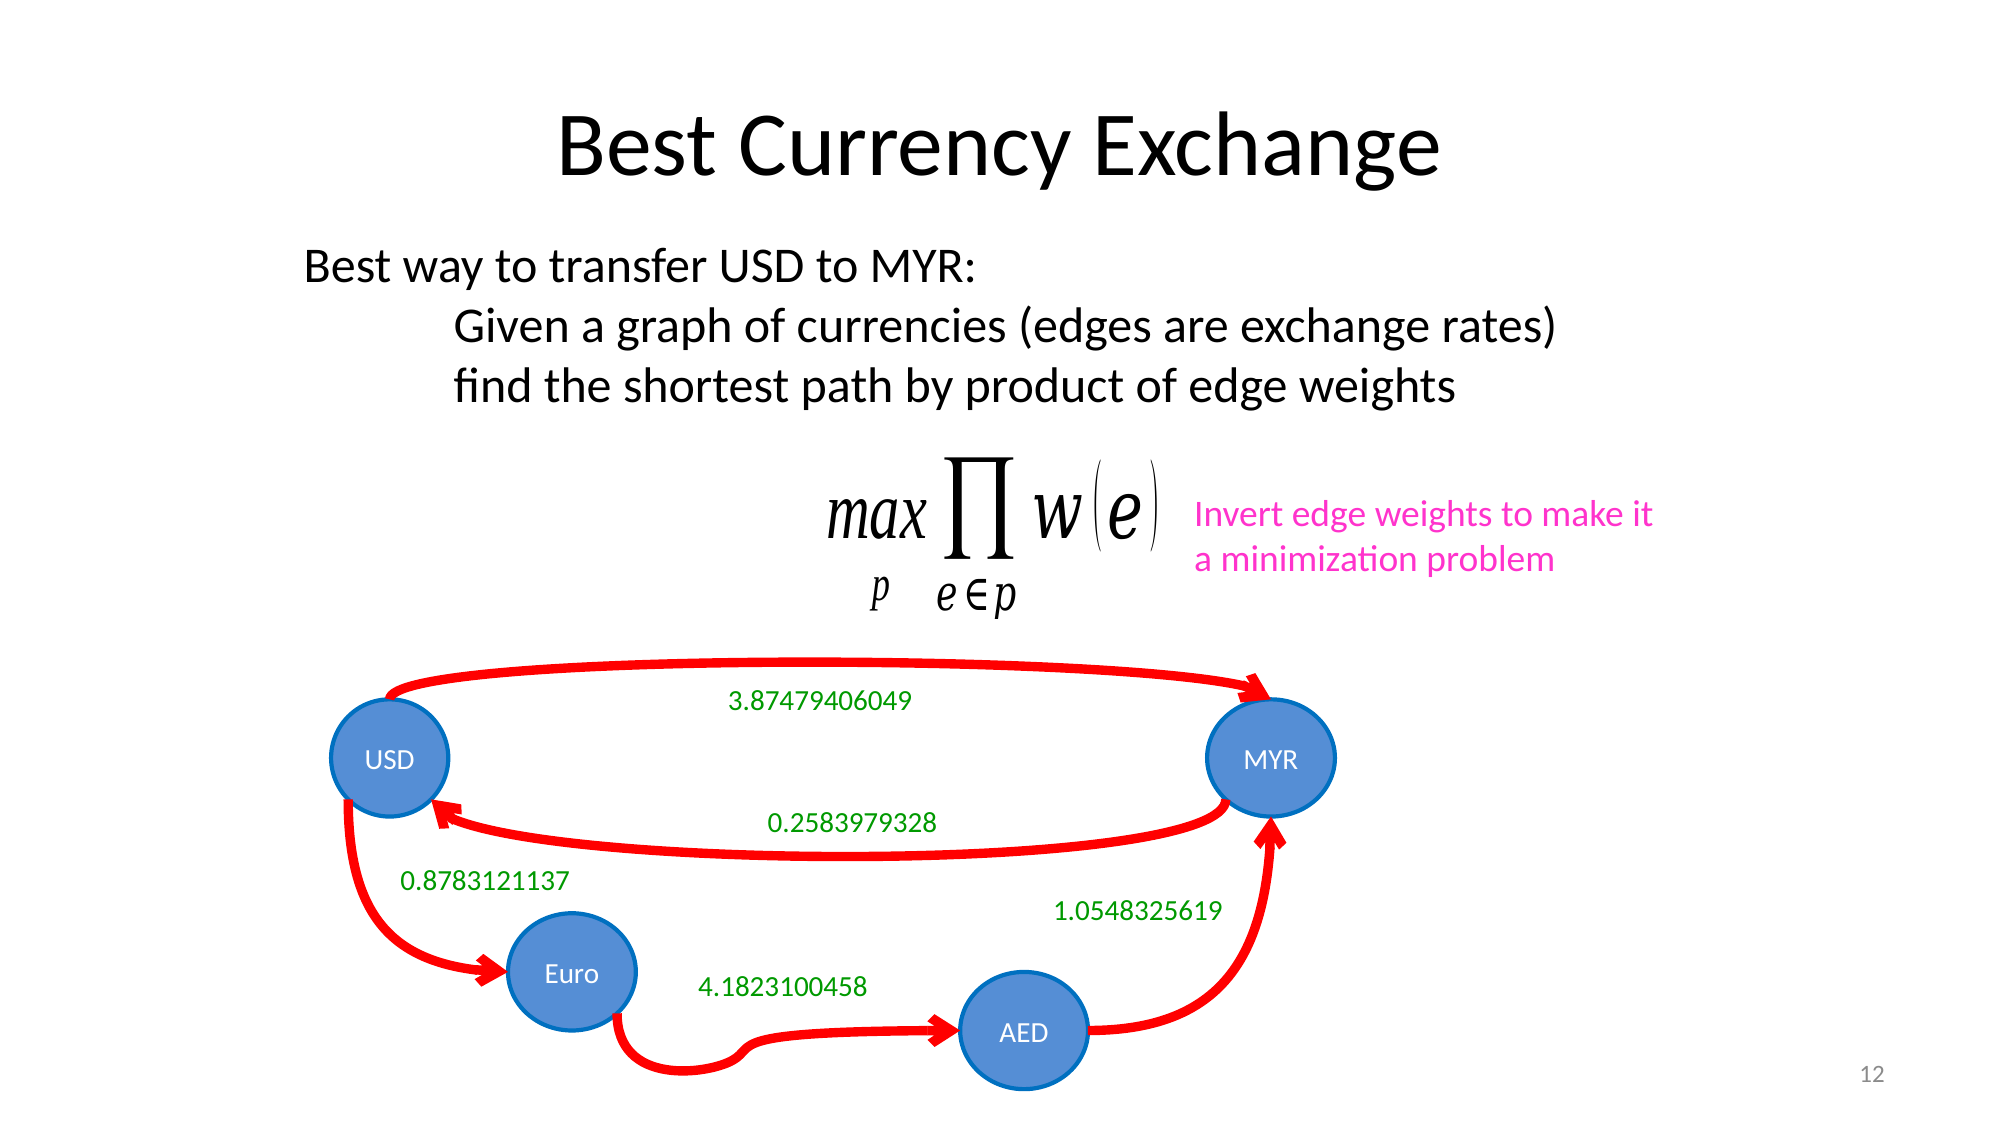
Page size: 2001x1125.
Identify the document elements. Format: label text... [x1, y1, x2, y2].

title Best Currency Exchange [99, 45, 1900, 233]
text_box Invert edge weights to make it a minimization problem [1179, 481, 1685, 587]
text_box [330, 673, 1336, 1090]
text_box Best way to transfer USD to MYR: Given a graph of currencies (edges are exchange rates) find the shortest path by product of edge weights [288, 224, 1573, 420]
slide_number 12 [1433, 1042, 1900, 1103]
